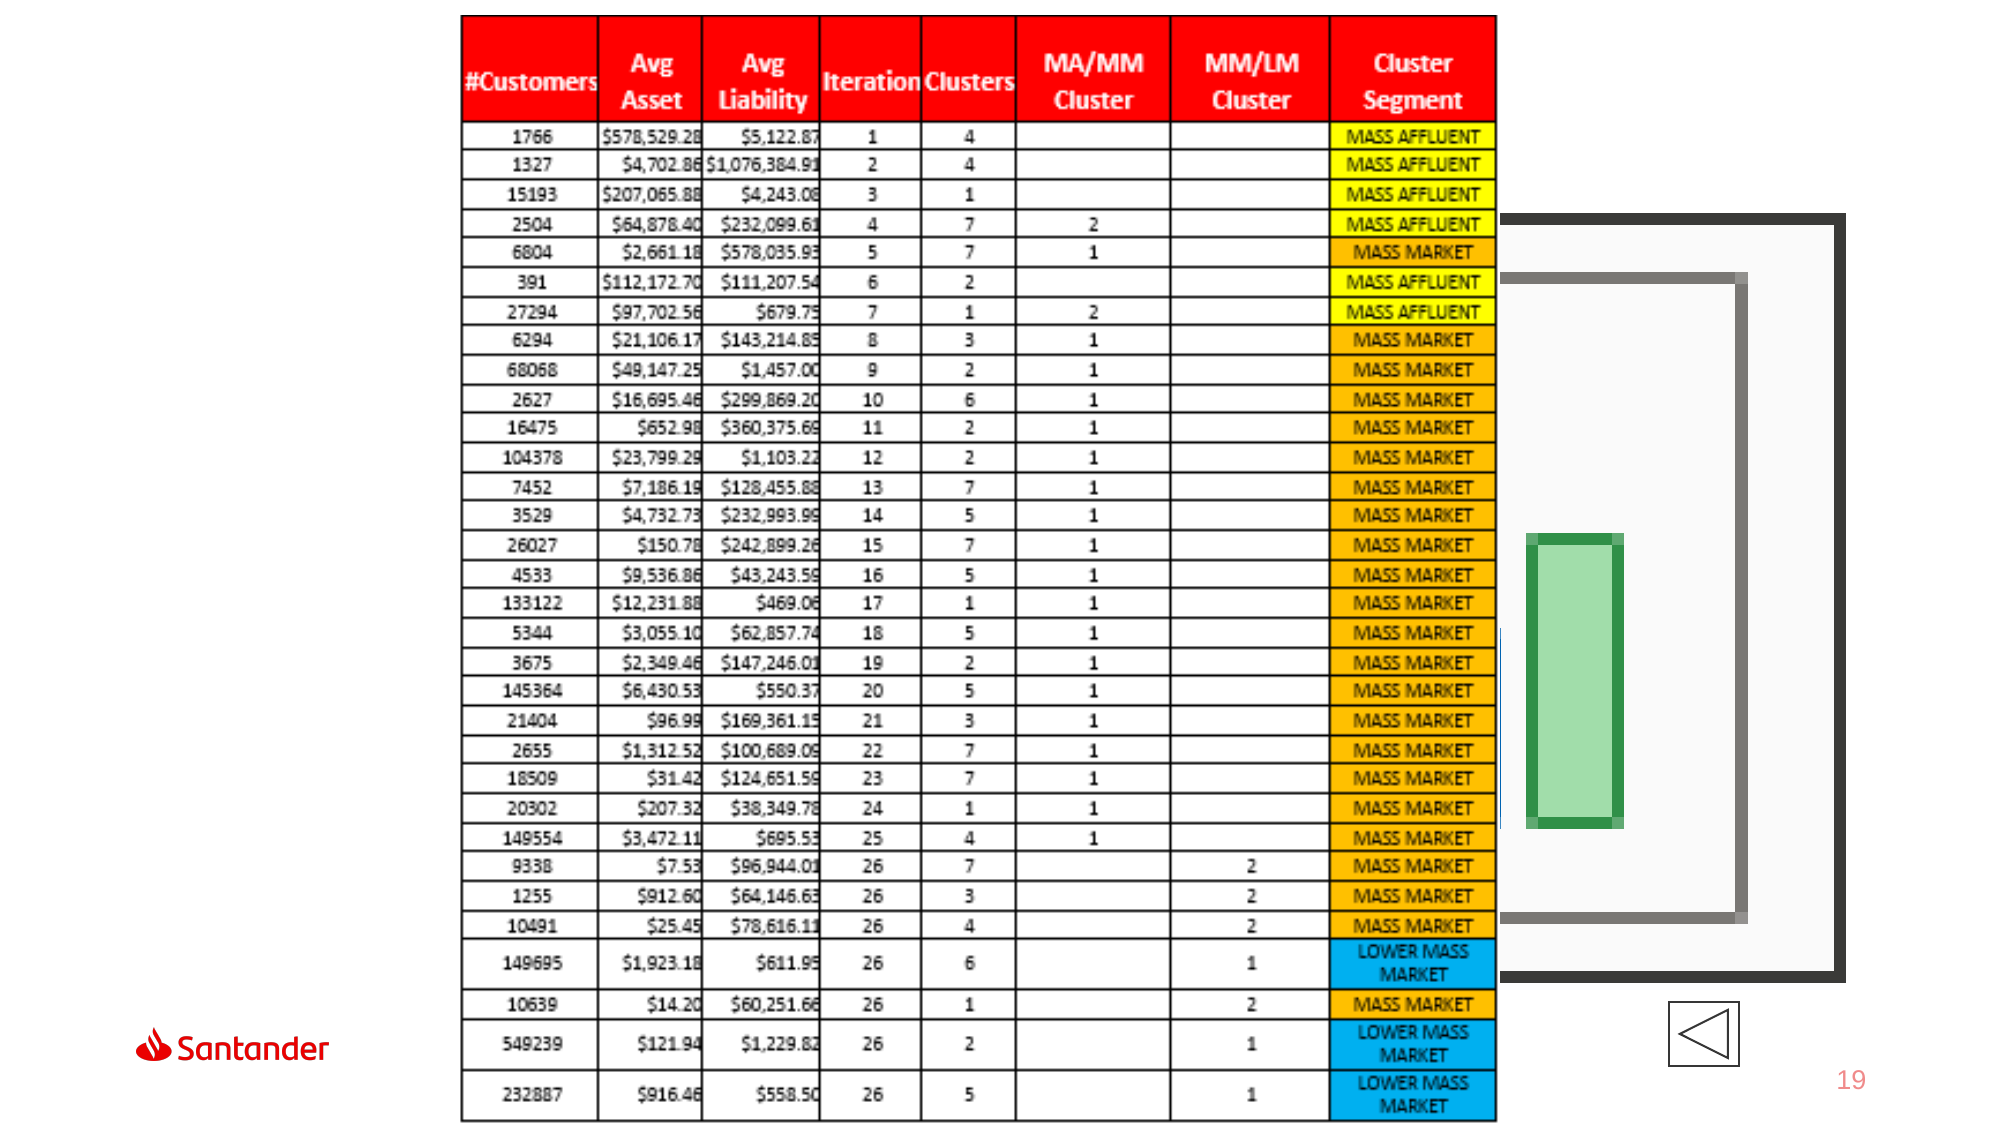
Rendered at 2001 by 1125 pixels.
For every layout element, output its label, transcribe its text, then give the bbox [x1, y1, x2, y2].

picture [136, 1027, 329, 1061]
slide_number 19 [1500, 1048, 1882, 1109]
text_box [1668, 1001, 1740, 1067]
picture [459, 15, 1500, 1125]
